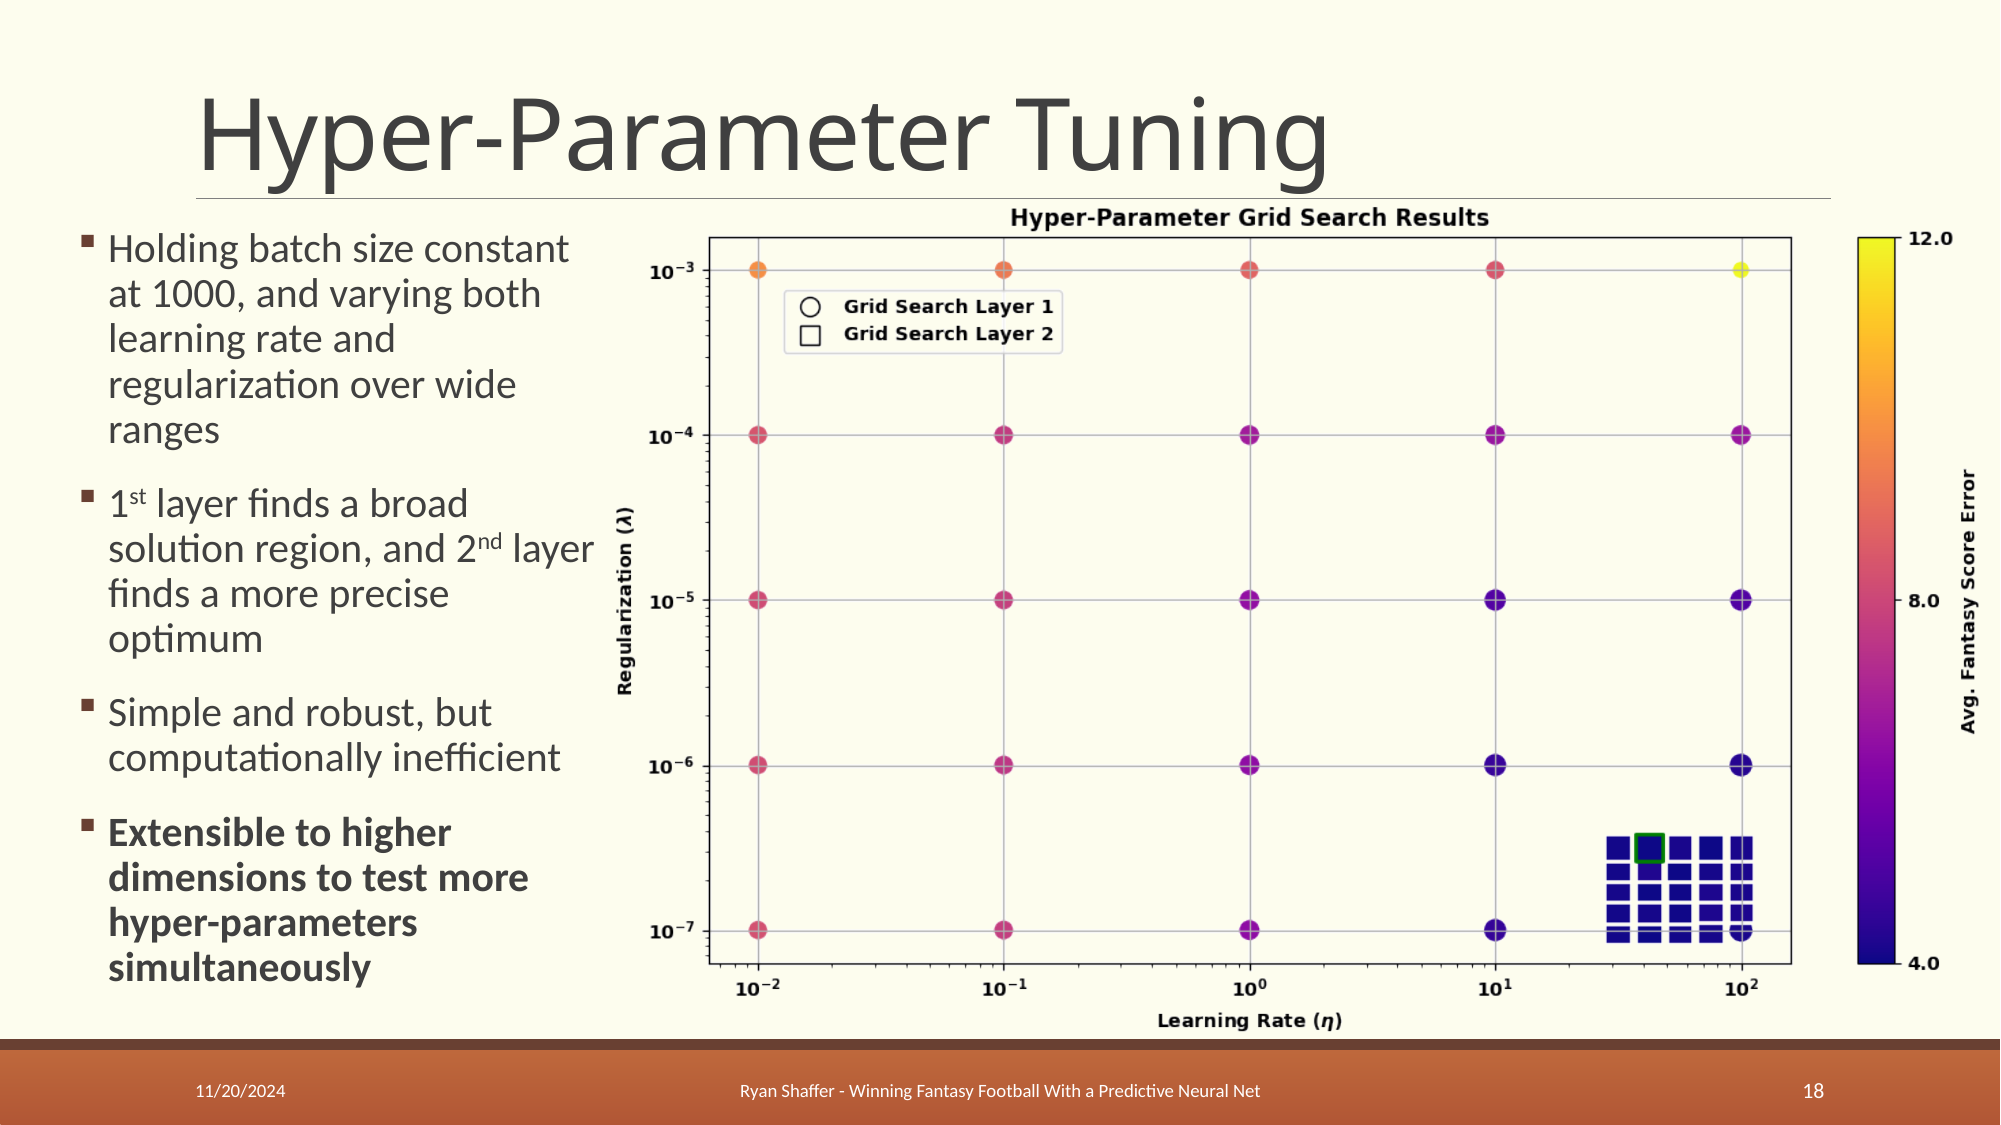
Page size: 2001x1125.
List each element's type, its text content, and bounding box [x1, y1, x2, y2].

title Hyper-Parameter Tuning [180, 47, 1830, 199]
footer Ryan Shaffer - Winning Fantasy Football With a Predictive Neural Net [604, 1059, 1396, 1120]
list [599, 197, 2000, 1043]
text_box Holding batch size constant at 1000, and varying both learning rate and regularization over wide ranges 1st layer finds a broad solution region, and 2nd layer finds a more precise optimum Simple and robust, but computationally inefficient Extensible to higher dimensions to test more hyper-parameters simultaneously [78, 219, 596, 1042]
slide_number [180, 1059, 586, 1120]
slide_number 18 [1624, 1059, 1840, 1120]
